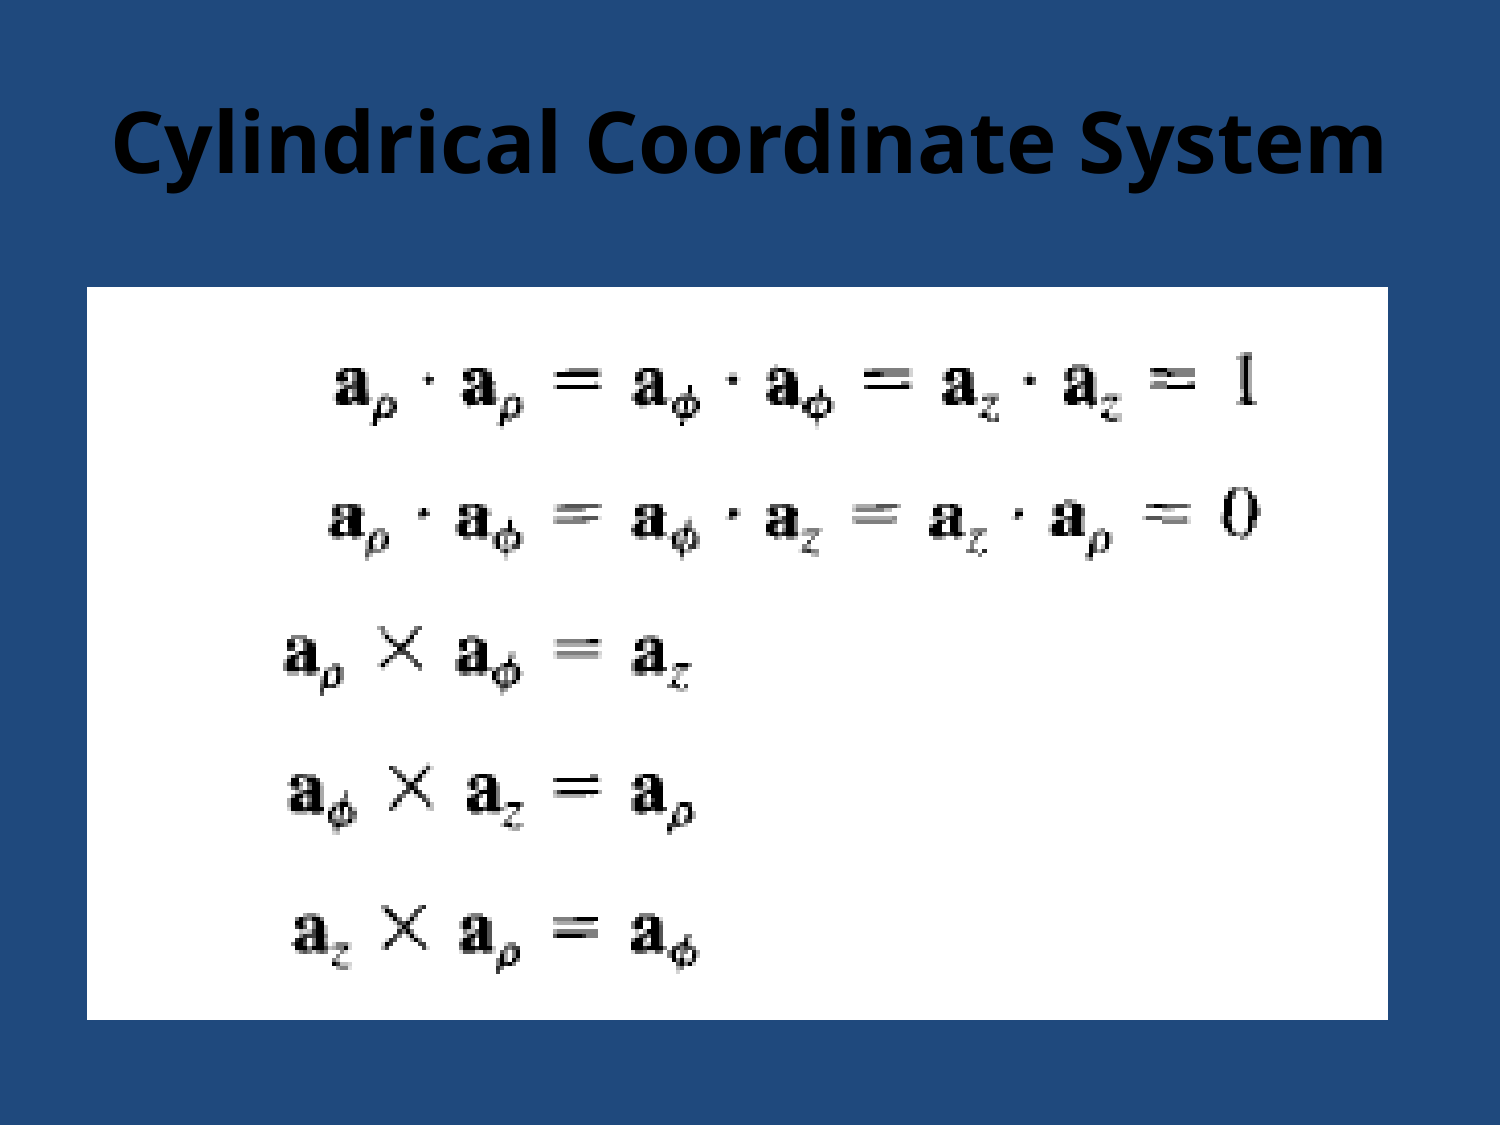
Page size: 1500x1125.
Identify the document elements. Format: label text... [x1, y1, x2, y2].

picture [86, 286, 1388, 1020]
title Cylindrical Coordinate System [75, 45, 1425, 233]
